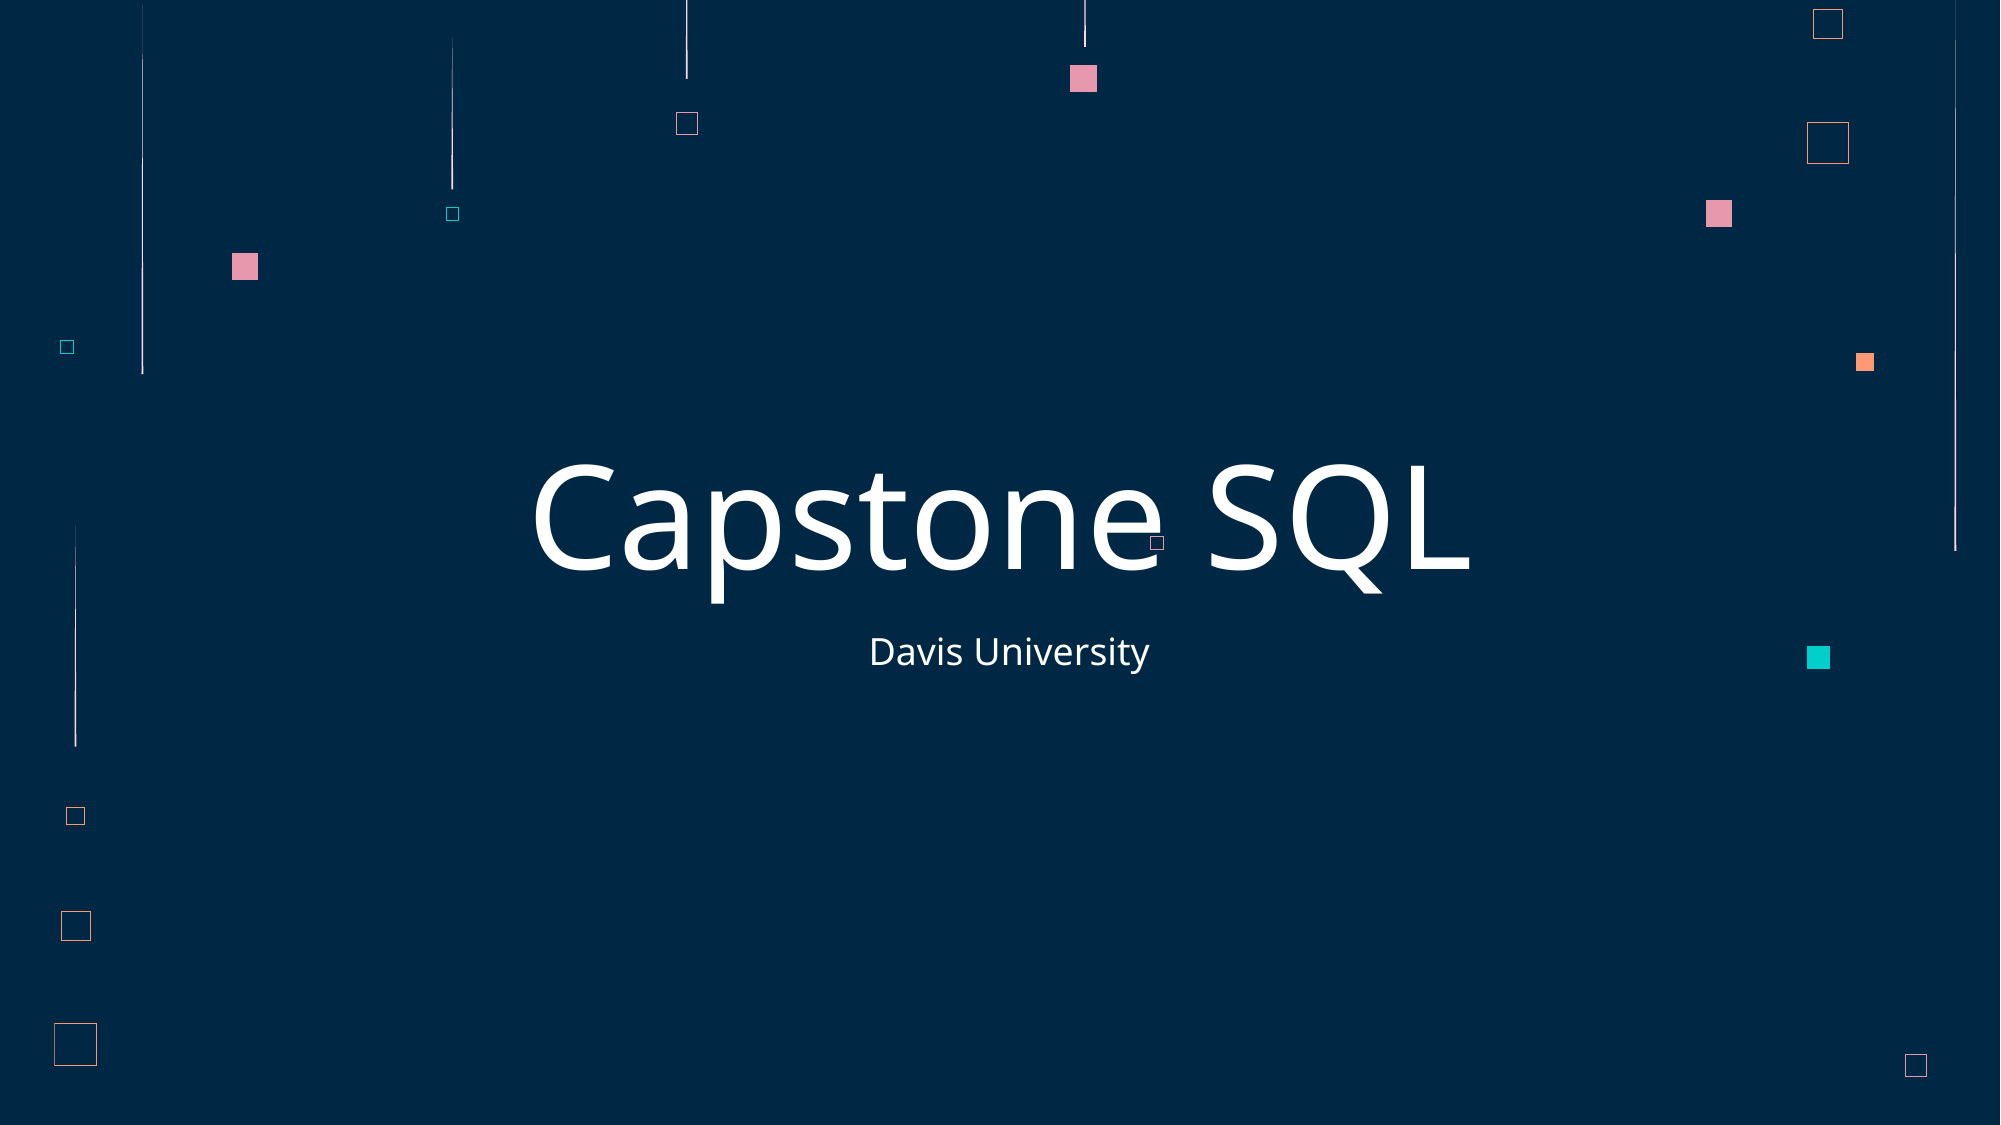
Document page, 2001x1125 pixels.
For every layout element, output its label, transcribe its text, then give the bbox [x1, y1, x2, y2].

title Capstone SQL [341, 164, 1659, 614]
subtitle Davis University [639, 613, 1361, 787]
